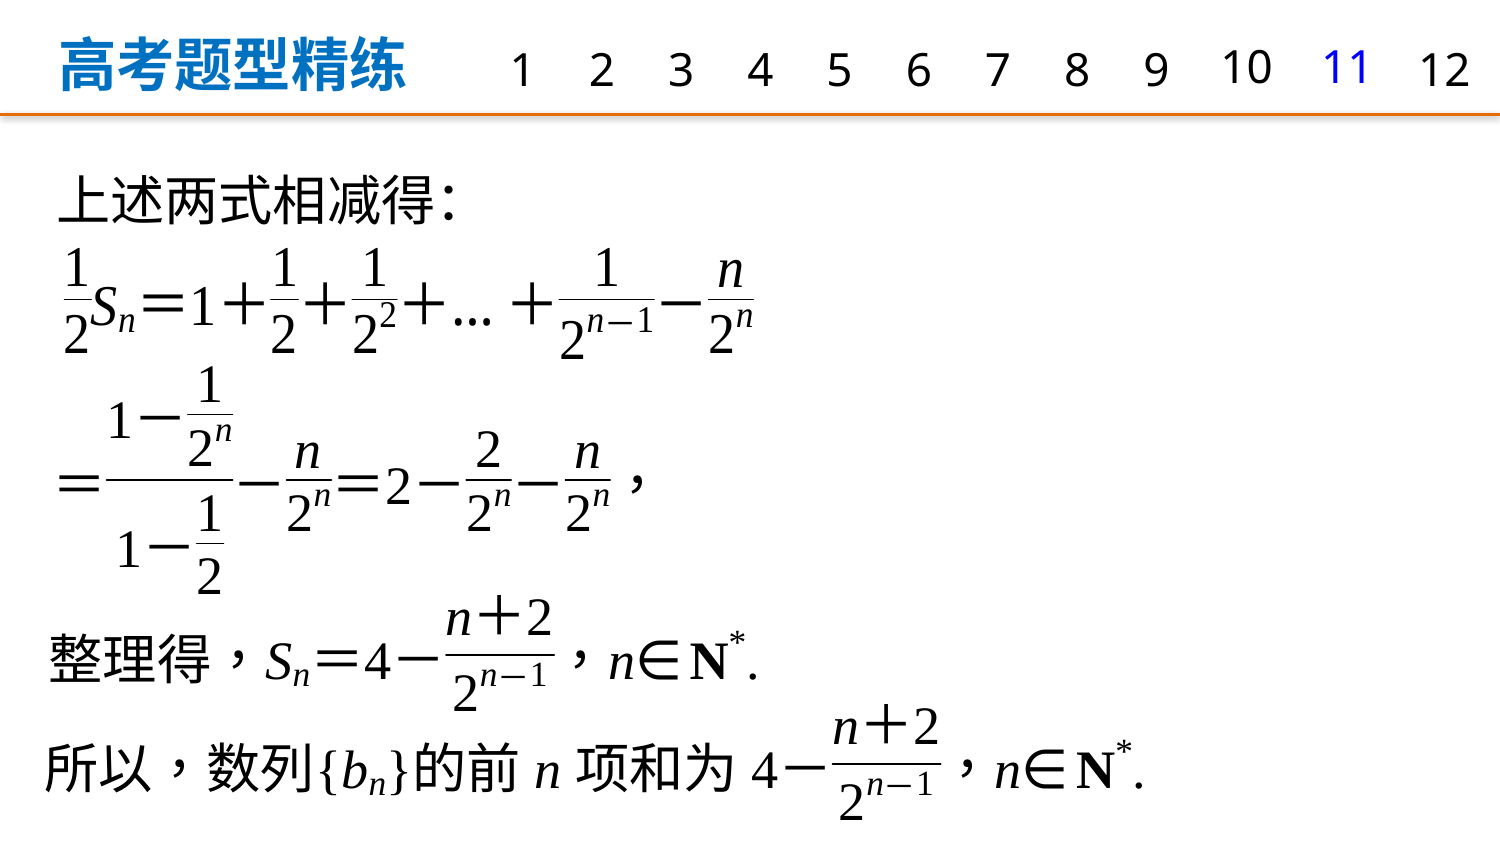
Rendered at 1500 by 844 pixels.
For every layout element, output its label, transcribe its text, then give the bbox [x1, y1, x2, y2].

text_box 9 [1121, 36, 1192, 106]
text_box 10 [1201, 36, 1293, 101]
text_box 上述两式相减得： [41, 126, 1452, 239]
text_box 4 [725, 36, 796, 106]
text_box 高考题型精练 [43, 20, 423, 105]
text_box 8 [1042, 36, 1113, 106]
text_box 2 [567, 36, 637, 106]
text_box 1 [488, 36, 558, 106]
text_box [51, 350, 1292, 624]
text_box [48, 574, 1288, 688]
text_box 3 [646, 36, 716, 106]
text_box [44, 684, 1284, 844]
text_box 12 [1402, 36, 1486, 106]
text_box 6 [884, 36, 954, 106]
text_box 11 [1301, 36, 1394, 101]
text_box 7 [963, 36, 1033, 106]
text_box 5 [804, 36, 875, 106]
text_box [63, 220, 1303, 417]
